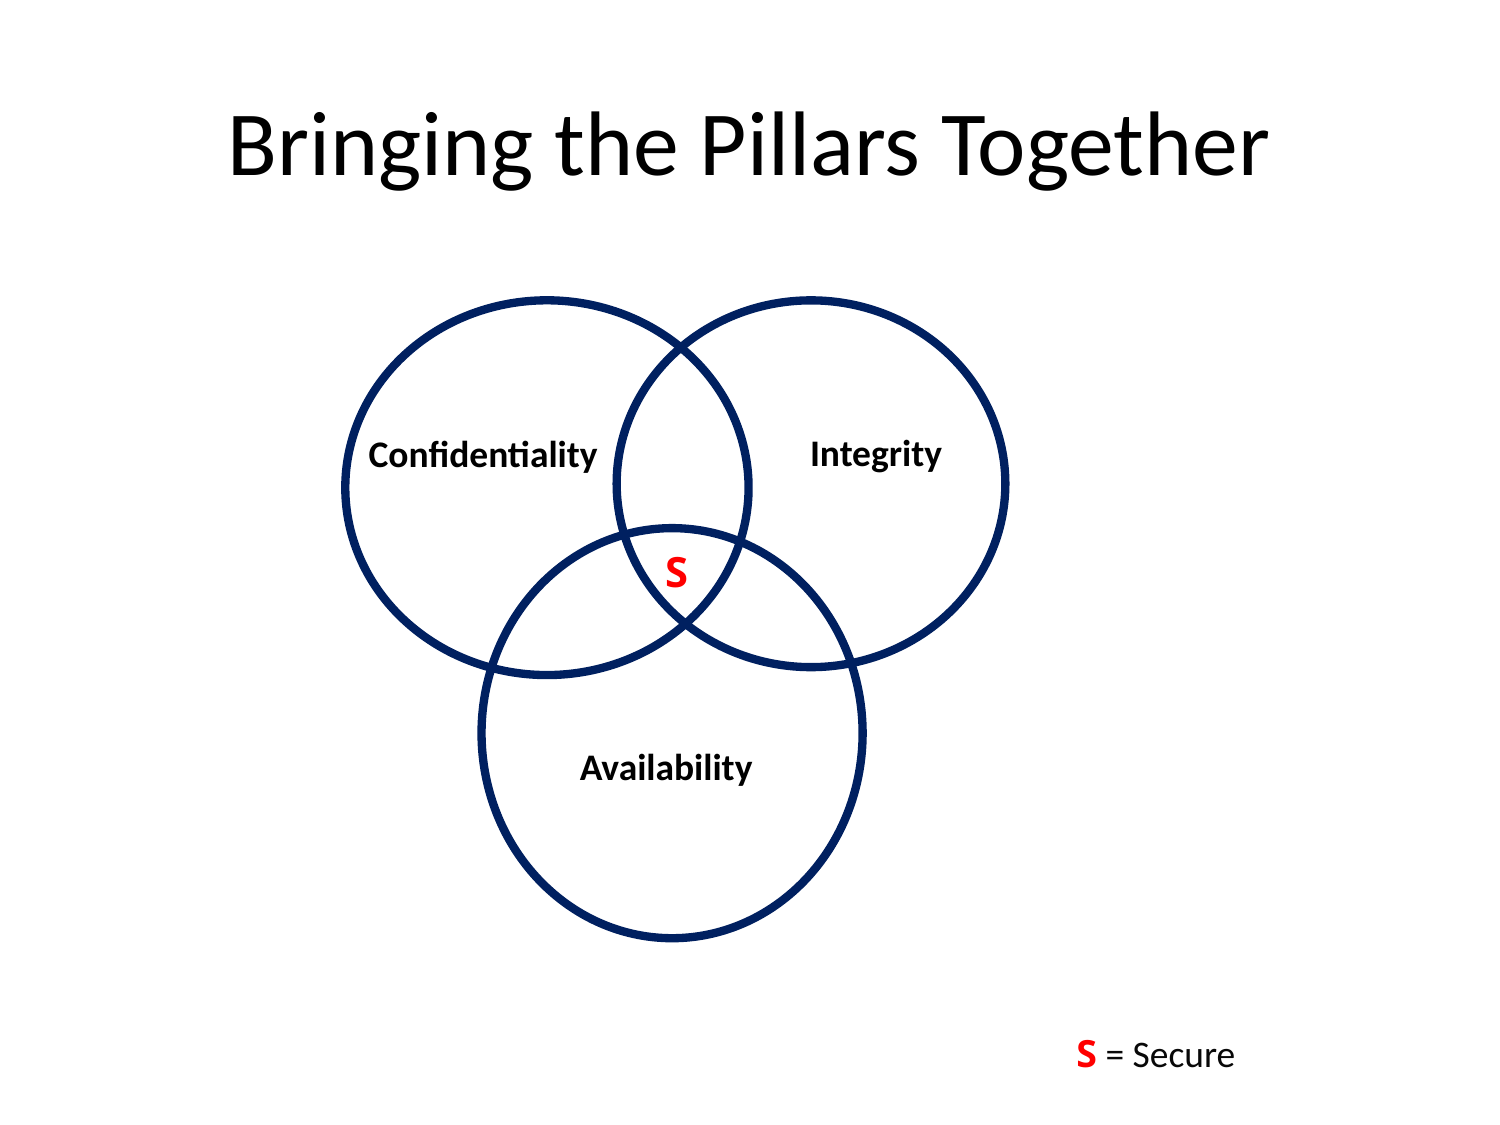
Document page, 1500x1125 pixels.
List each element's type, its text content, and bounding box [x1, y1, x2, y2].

text_box [355, 300, 681, 445]
text_box [616, 300, 1006, 664]
text_box Availability [564, 742, 768, 796]
text_box Confidentiality [347, 429, 620, 483]
text_box [481, 528, 863, 939]
title Bringing the Pillars Together [75, 45, 1425, 233]
text_box S = Secure [1061, 1023, 1500, 1083]
text_box S [637, 538, 716, 604]
text_box [345, 463, 623, 668]
text_box Integrity [795, 428, 958, 482]
